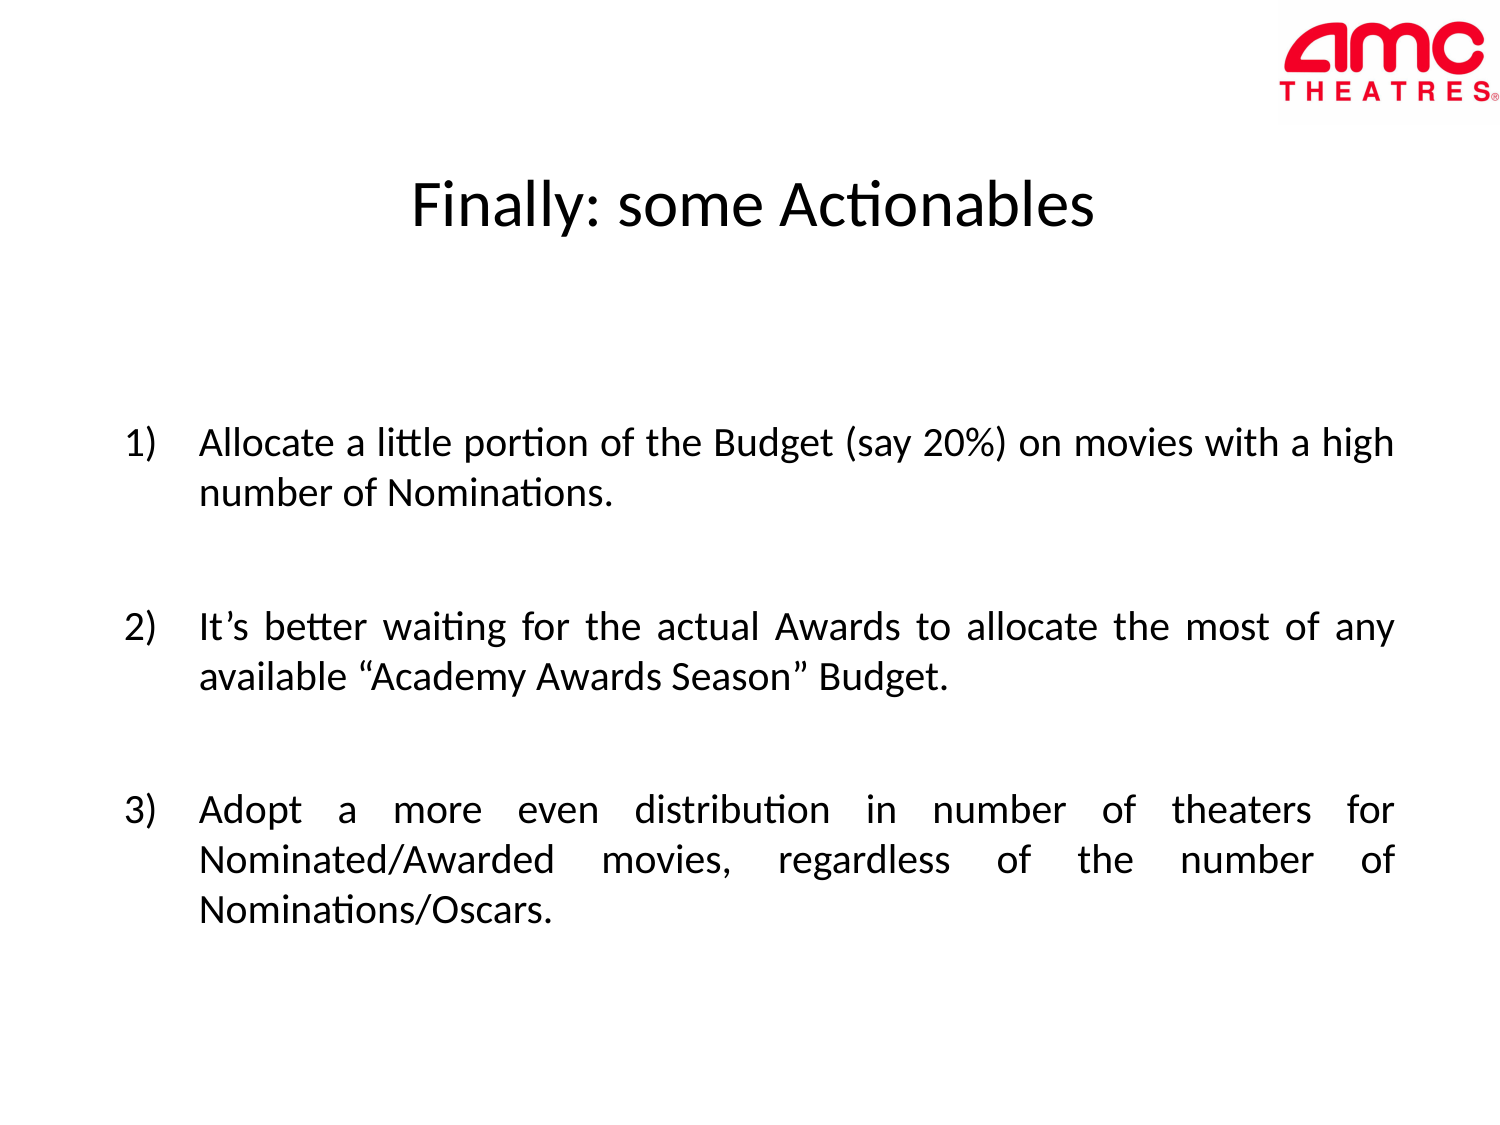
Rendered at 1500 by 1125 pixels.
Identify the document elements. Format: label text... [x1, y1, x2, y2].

title Finally: some Actionables [78, 106, 1429, 294]
picture [1277, 0, 1500, 126]
list Allocate a little portion of the Budget (say 20%) on movies with a high number of Nominations. It’s better waiting for the actual Awards to allocate the most of any available “Academy Awards Season” Budget. Adopt a more even distribution in number of theaters for Nominated/Awarded movies, regardless of the number of Nominations/Oscars. [108, 407, 1411, 931]
